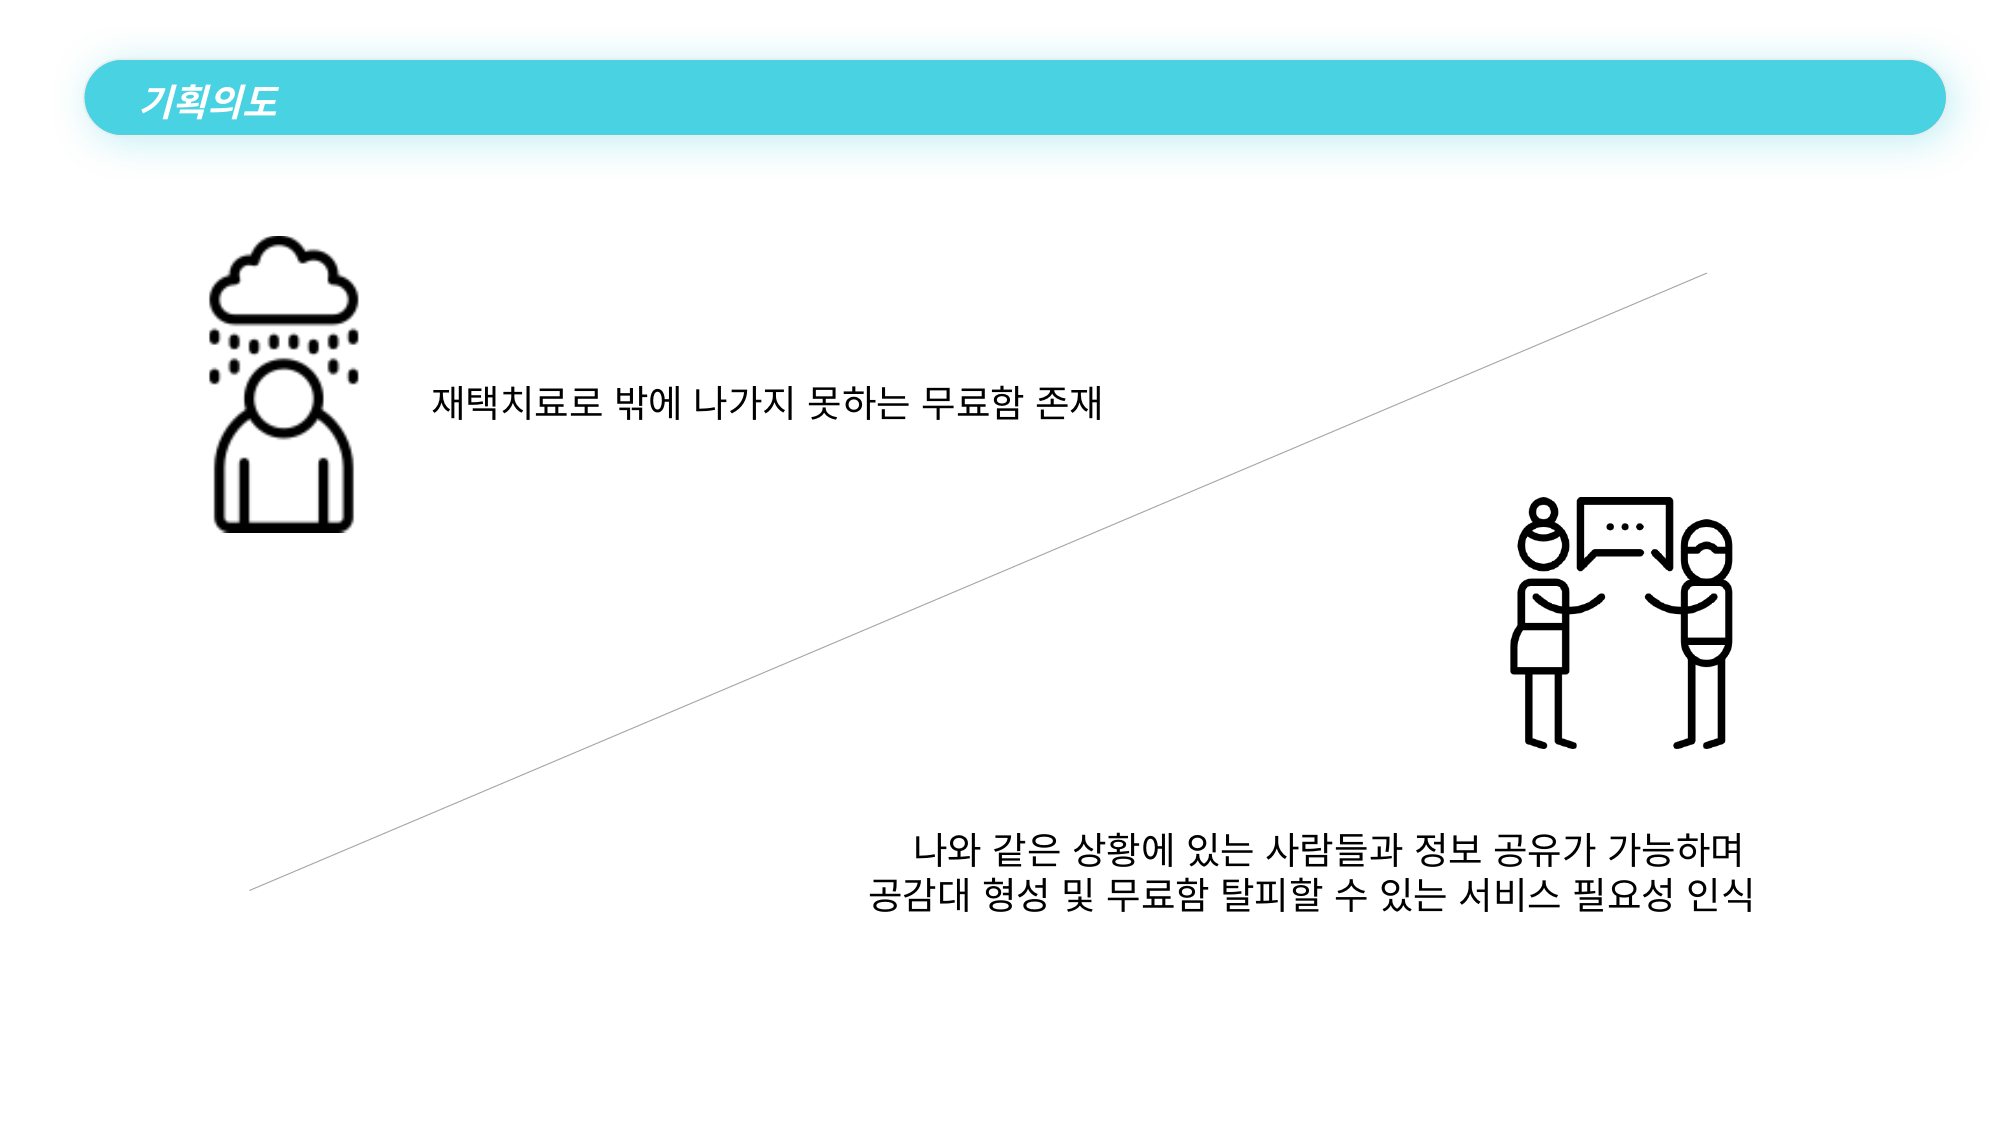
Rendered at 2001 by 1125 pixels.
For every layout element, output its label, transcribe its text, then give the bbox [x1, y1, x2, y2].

picture [136, 236, 433, 533]
text_box 기획의도 [82, 57, 1948, 138]
picture [1707, 497, 1747, 749]
text_box 나와 같은 상황에 있는 사람들과 정보 공유가 가능하며 공감대 형성 및 무료함 탈피할 수 있는 서비스 필요성 인식 [713, 819, 1772, 925]
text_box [249, 273, 1707, 891]
